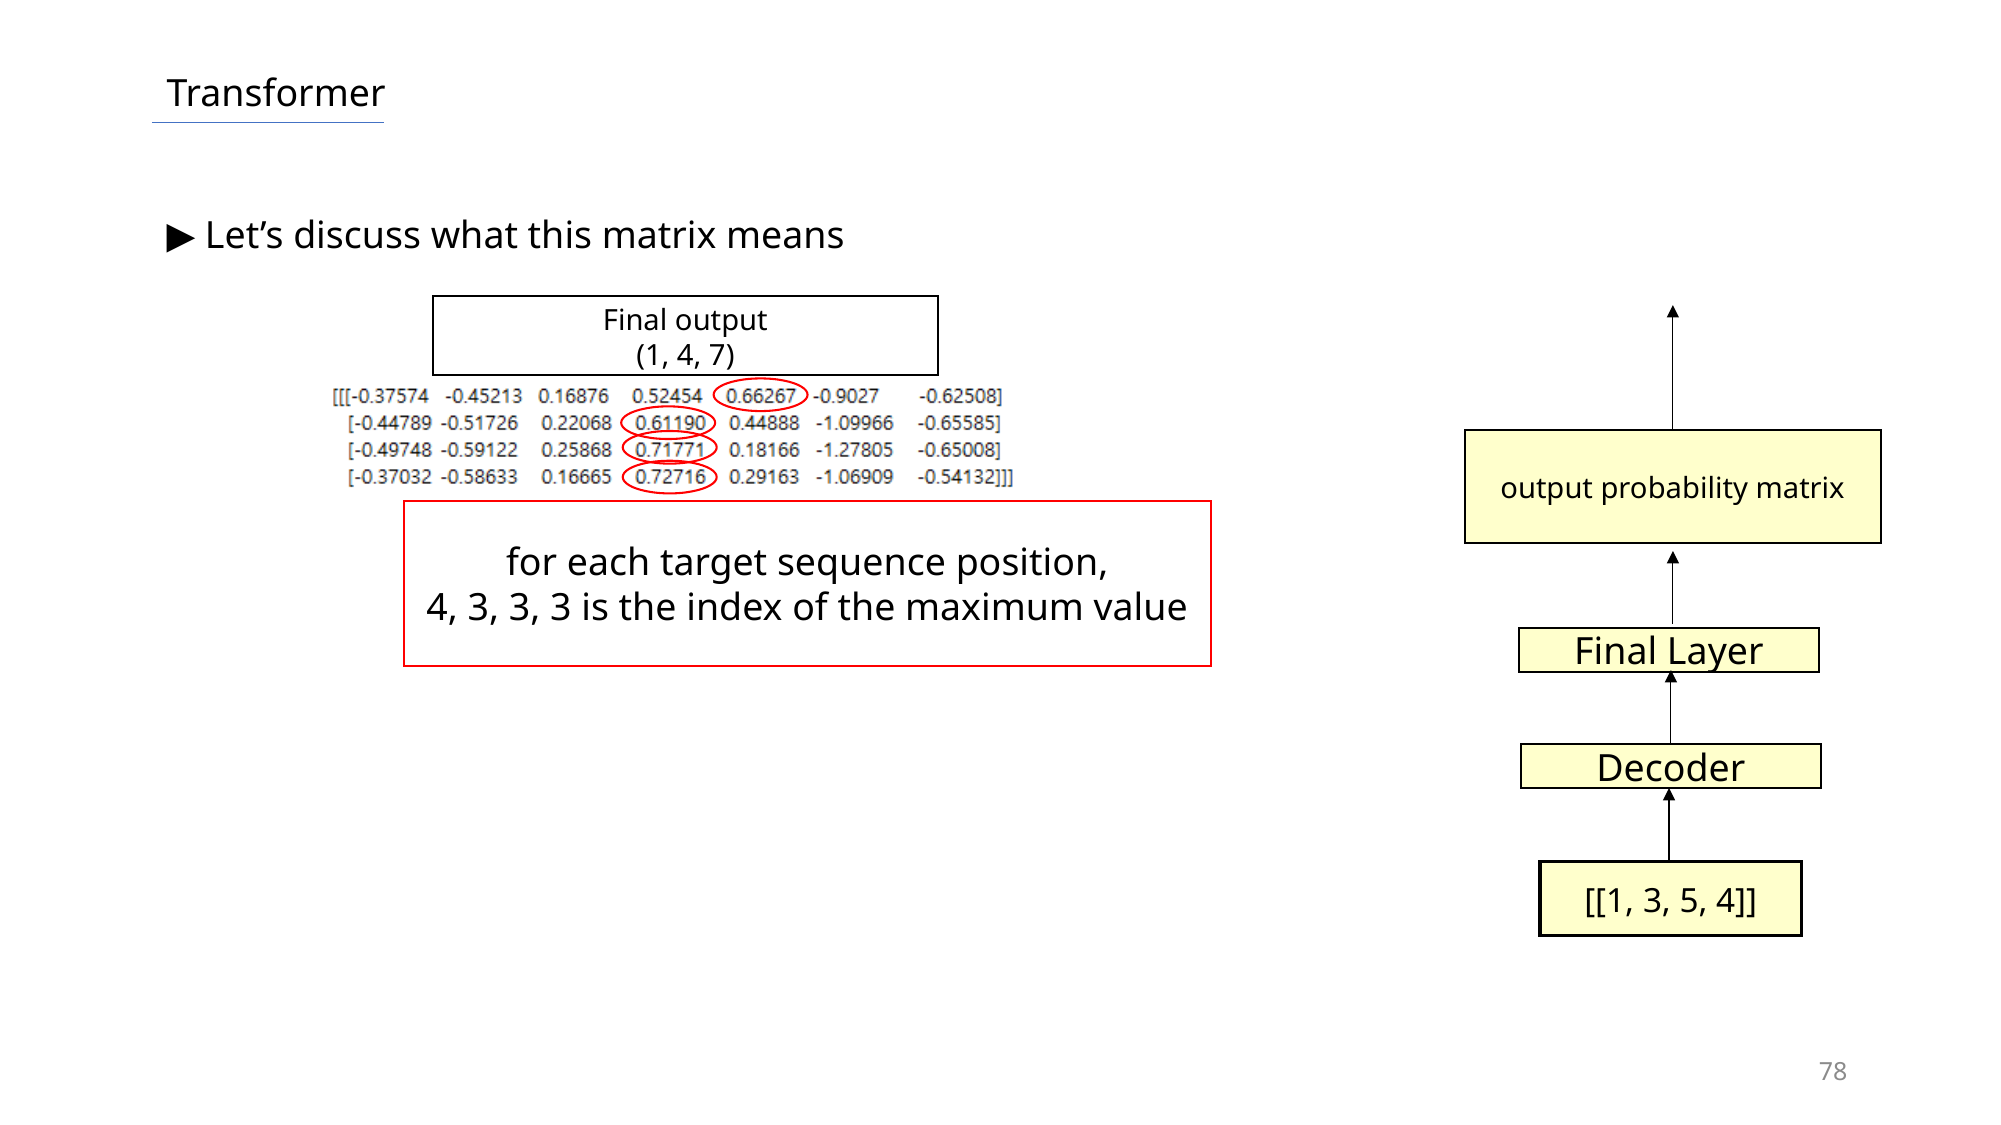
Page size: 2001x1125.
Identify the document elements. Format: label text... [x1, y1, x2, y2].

text_box Transformer [151, 61, 836, 122]
text_box output probability matrix [1464, 429, 1882, 544]
text_box Final output (1, 4, 7) [432, 295, 939, 376]
text_box [[1, 3, 5, 4]] [1539, 860, 1803, 937]
slide_number 78 [1412, 1042, 1863, 1103]
text_box ▶ Let’s discuss what this matrix means [151, 203, 1146, 263]
text_box Decoder [1520, 743, 1822, 789]
text_box Final Layer [1518, 627, 1820, 673]
text_box [731, 377, 791, 381]
text_box for each target sequence position, 4, 3, 3, 3 is the index of the maximum value [403, 500, 1212, 667]
picture [329, 381, 1022, 495]
